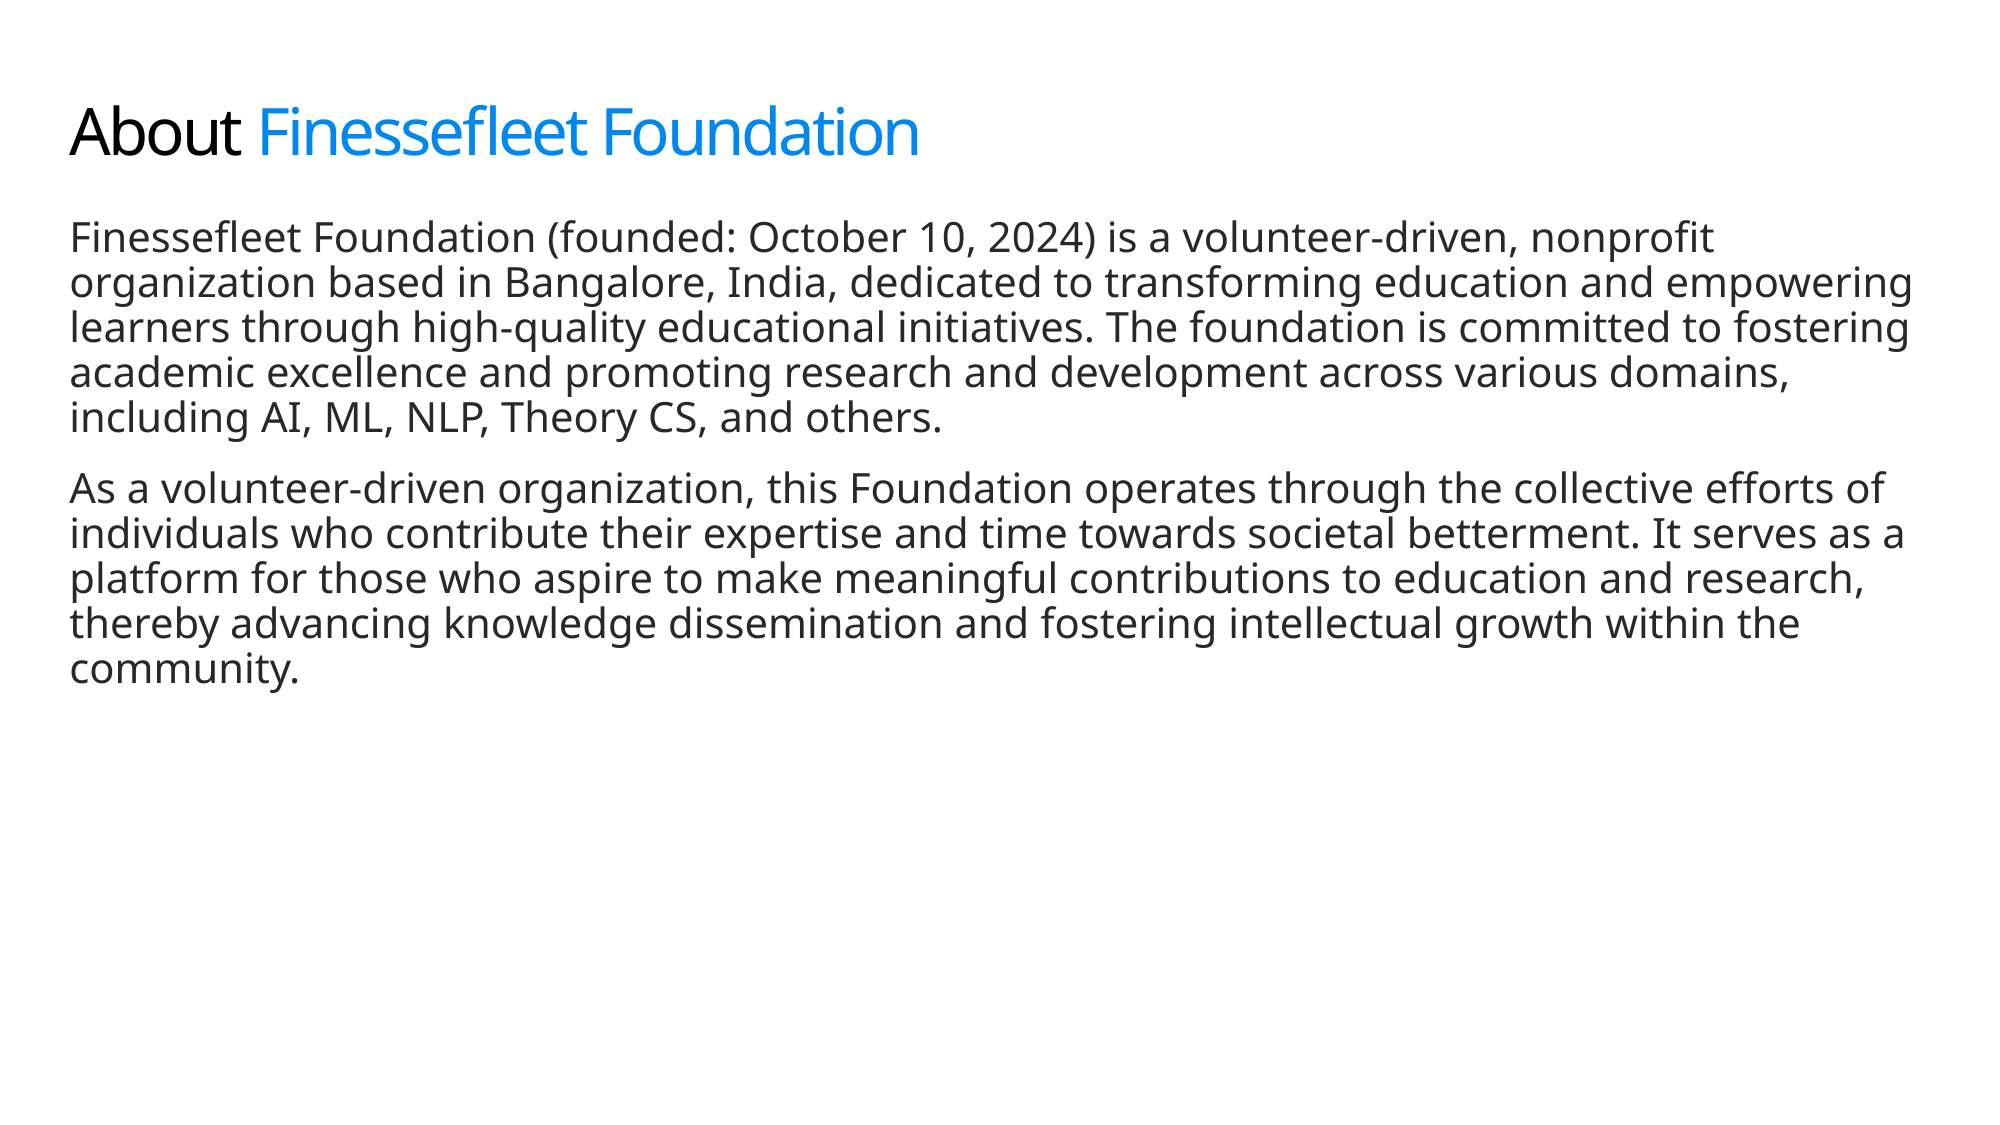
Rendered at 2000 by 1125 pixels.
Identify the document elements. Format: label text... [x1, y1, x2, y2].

list Finessefleet Foundation (founded: October 10, 2024) is a volunteer-driven, nonprofit organization based in Bangalore, India, dedicated to transforming education and empowering learners through high-quality educational initiatives. The foundation is committed to fostering academic excellence and promoting research and development across various domains, including AI, ML, NLP, Theory CS, and others. As a volunteer-driven organization, this Foundation operates through the collective efforts of individuals who contribute their expertise and time towards societal betterment. It serves as a platform for those who aspire to make meaningful contributions to education and research, thereby advancing knowledge dissemination and fostering intellectual growth within the community.​ [69, 216, 1929, 653]
title About Finessefleet Foundation [69, 72, 1929, 194]
